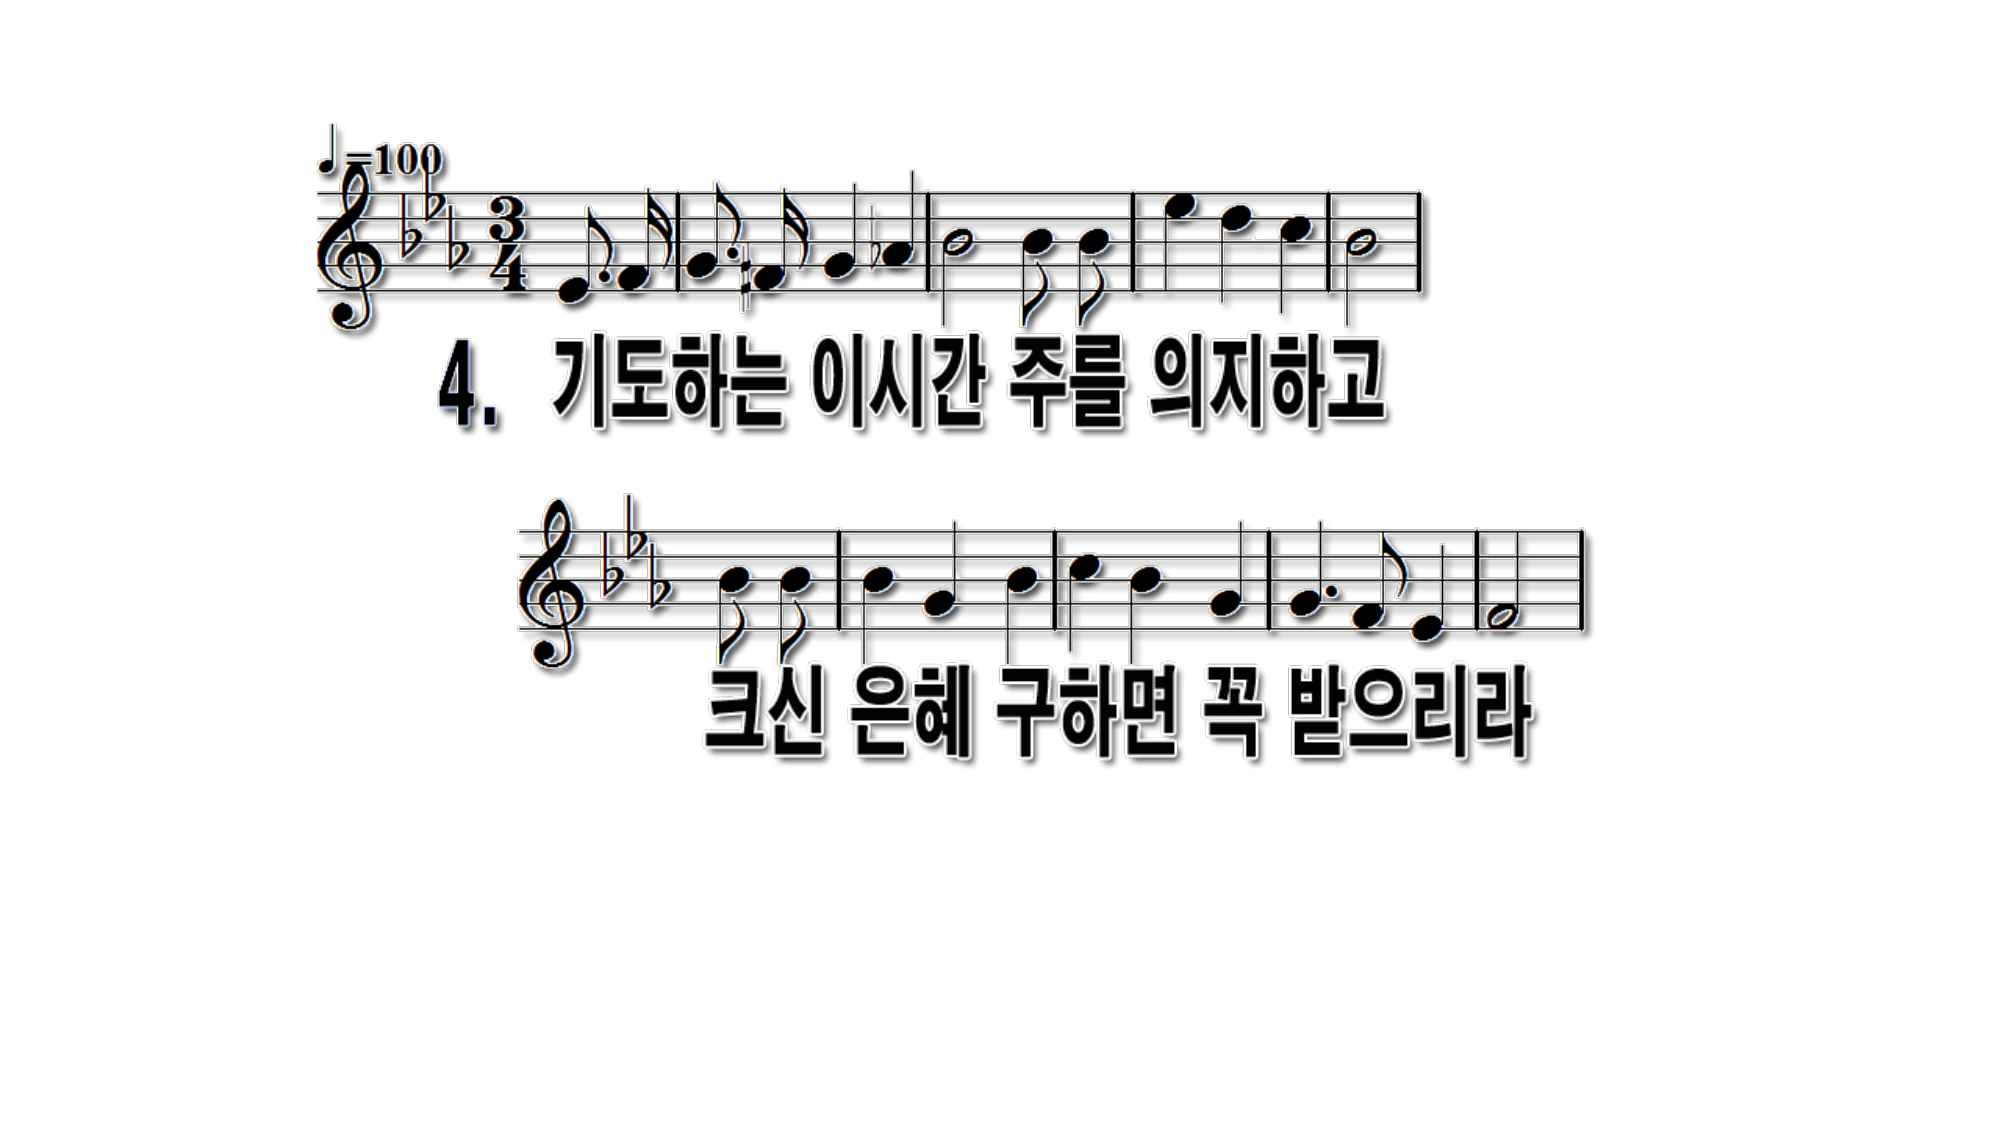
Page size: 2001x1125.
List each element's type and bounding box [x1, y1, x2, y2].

picture [249, 0, 1750, 835]
